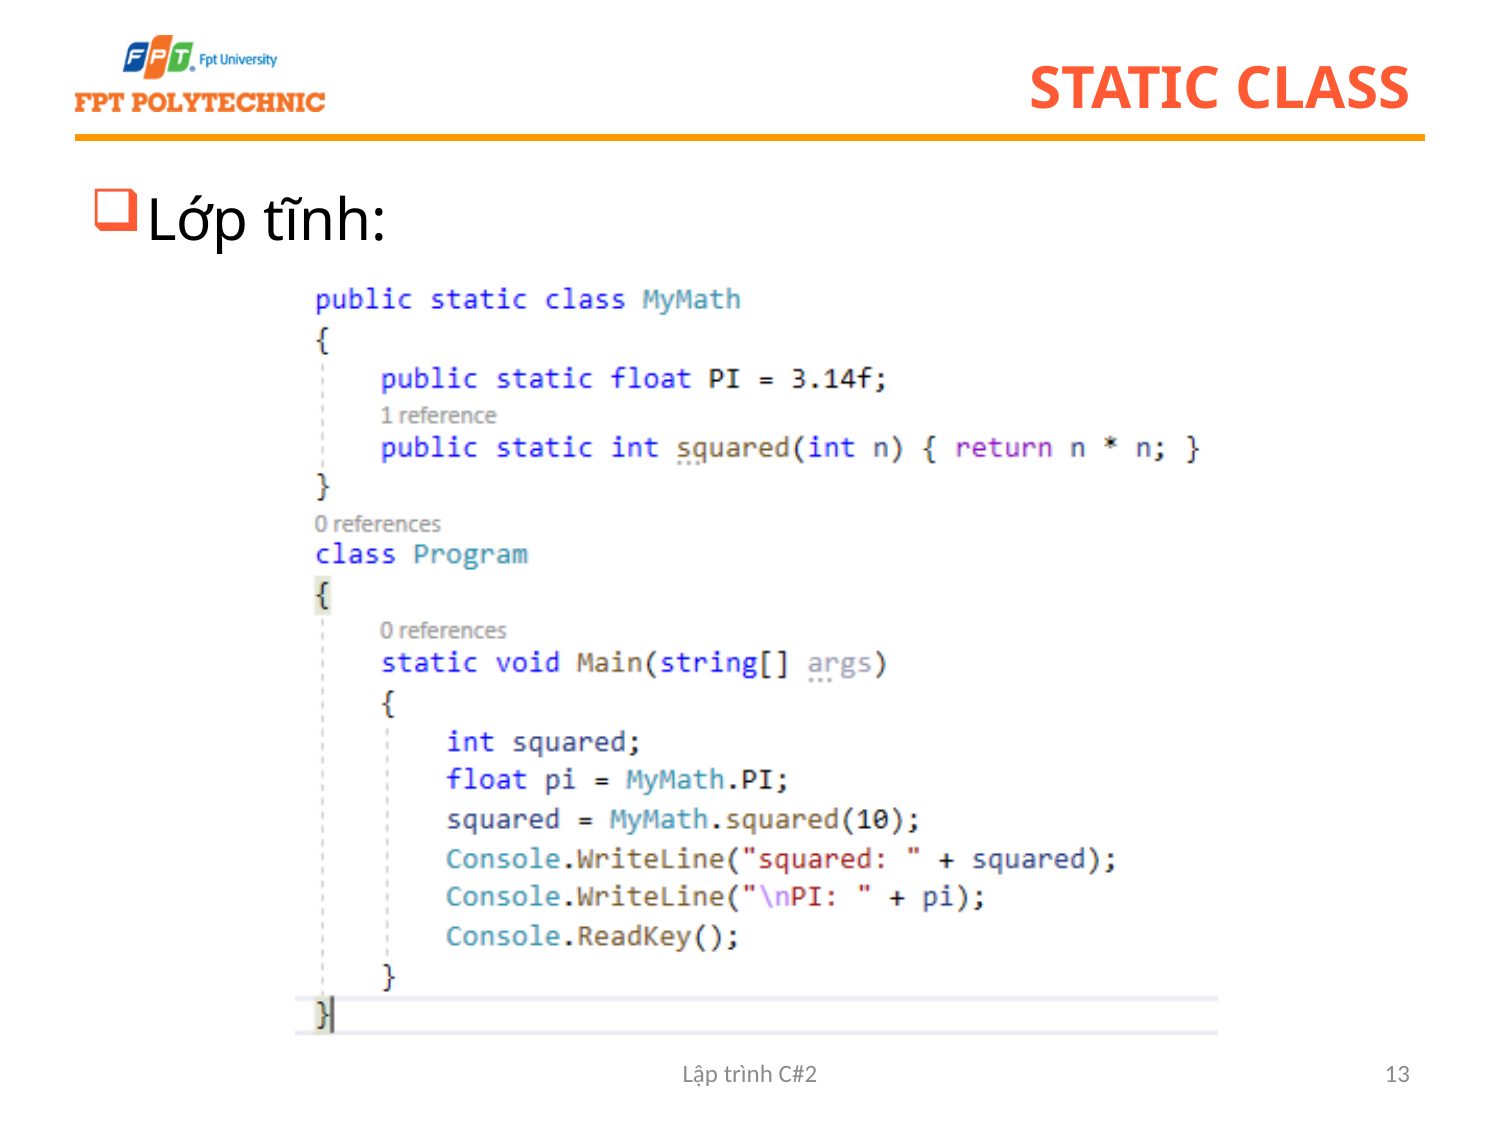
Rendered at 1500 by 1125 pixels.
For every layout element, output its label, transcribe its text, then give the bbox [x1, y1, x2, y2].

slide_number 13 [1074, 1042, 1425, 1103]
list Lớp tĩnh: [75, 174, 1425, 1038]
picture [75, 35, 325, 112]
footer Lập trình C#2 [512, 1053, 988, 1103]
title Static class [337, 45, 1425, 125]
picture [295, 284, 1218, 1045]
